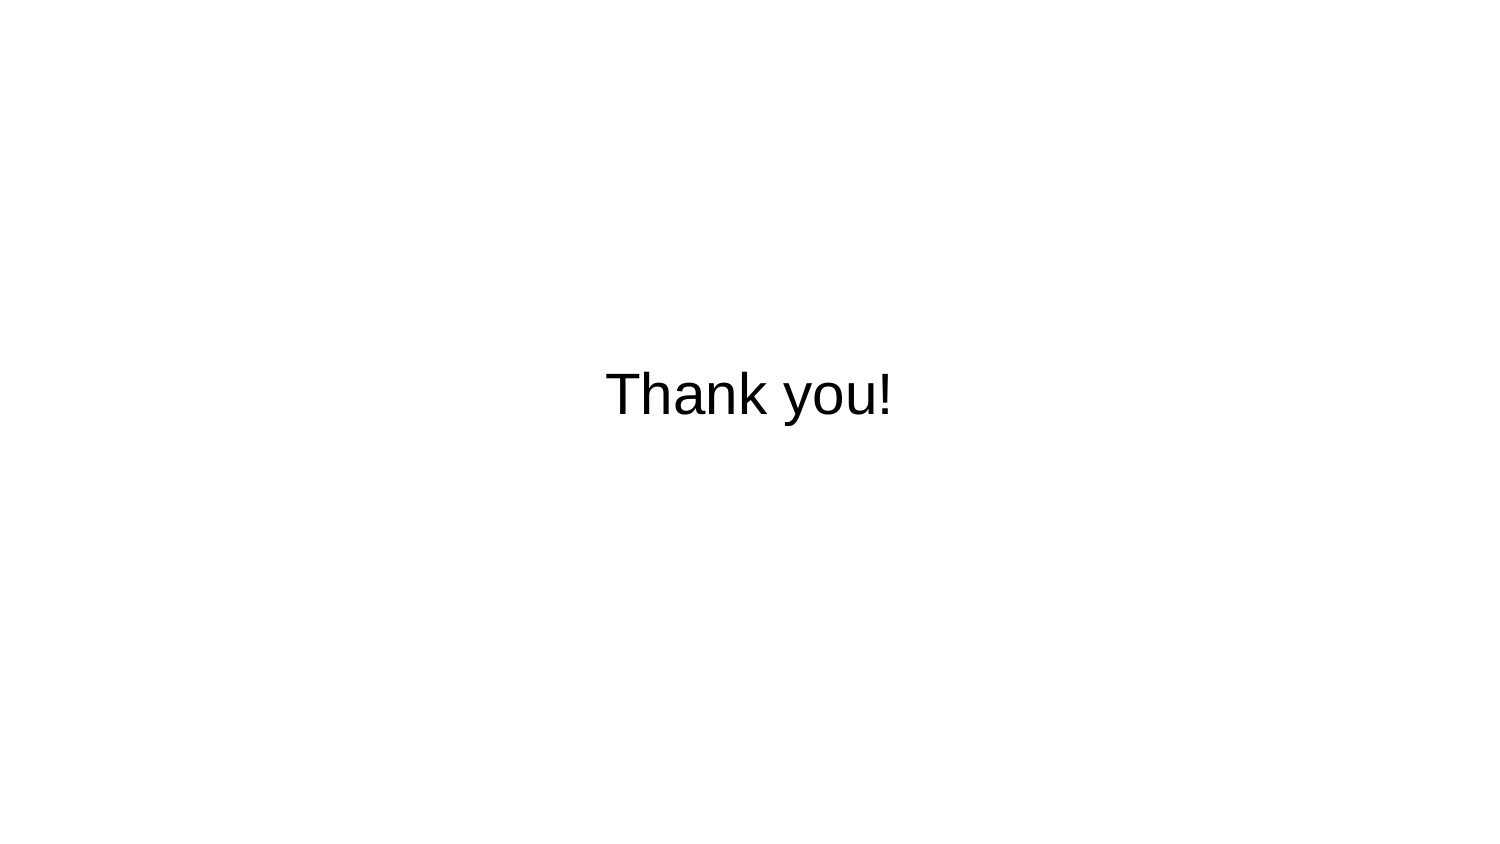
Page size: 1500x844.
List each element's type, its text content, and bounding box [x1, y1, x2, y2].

title Thank you! [529, 341, 971, 436]
